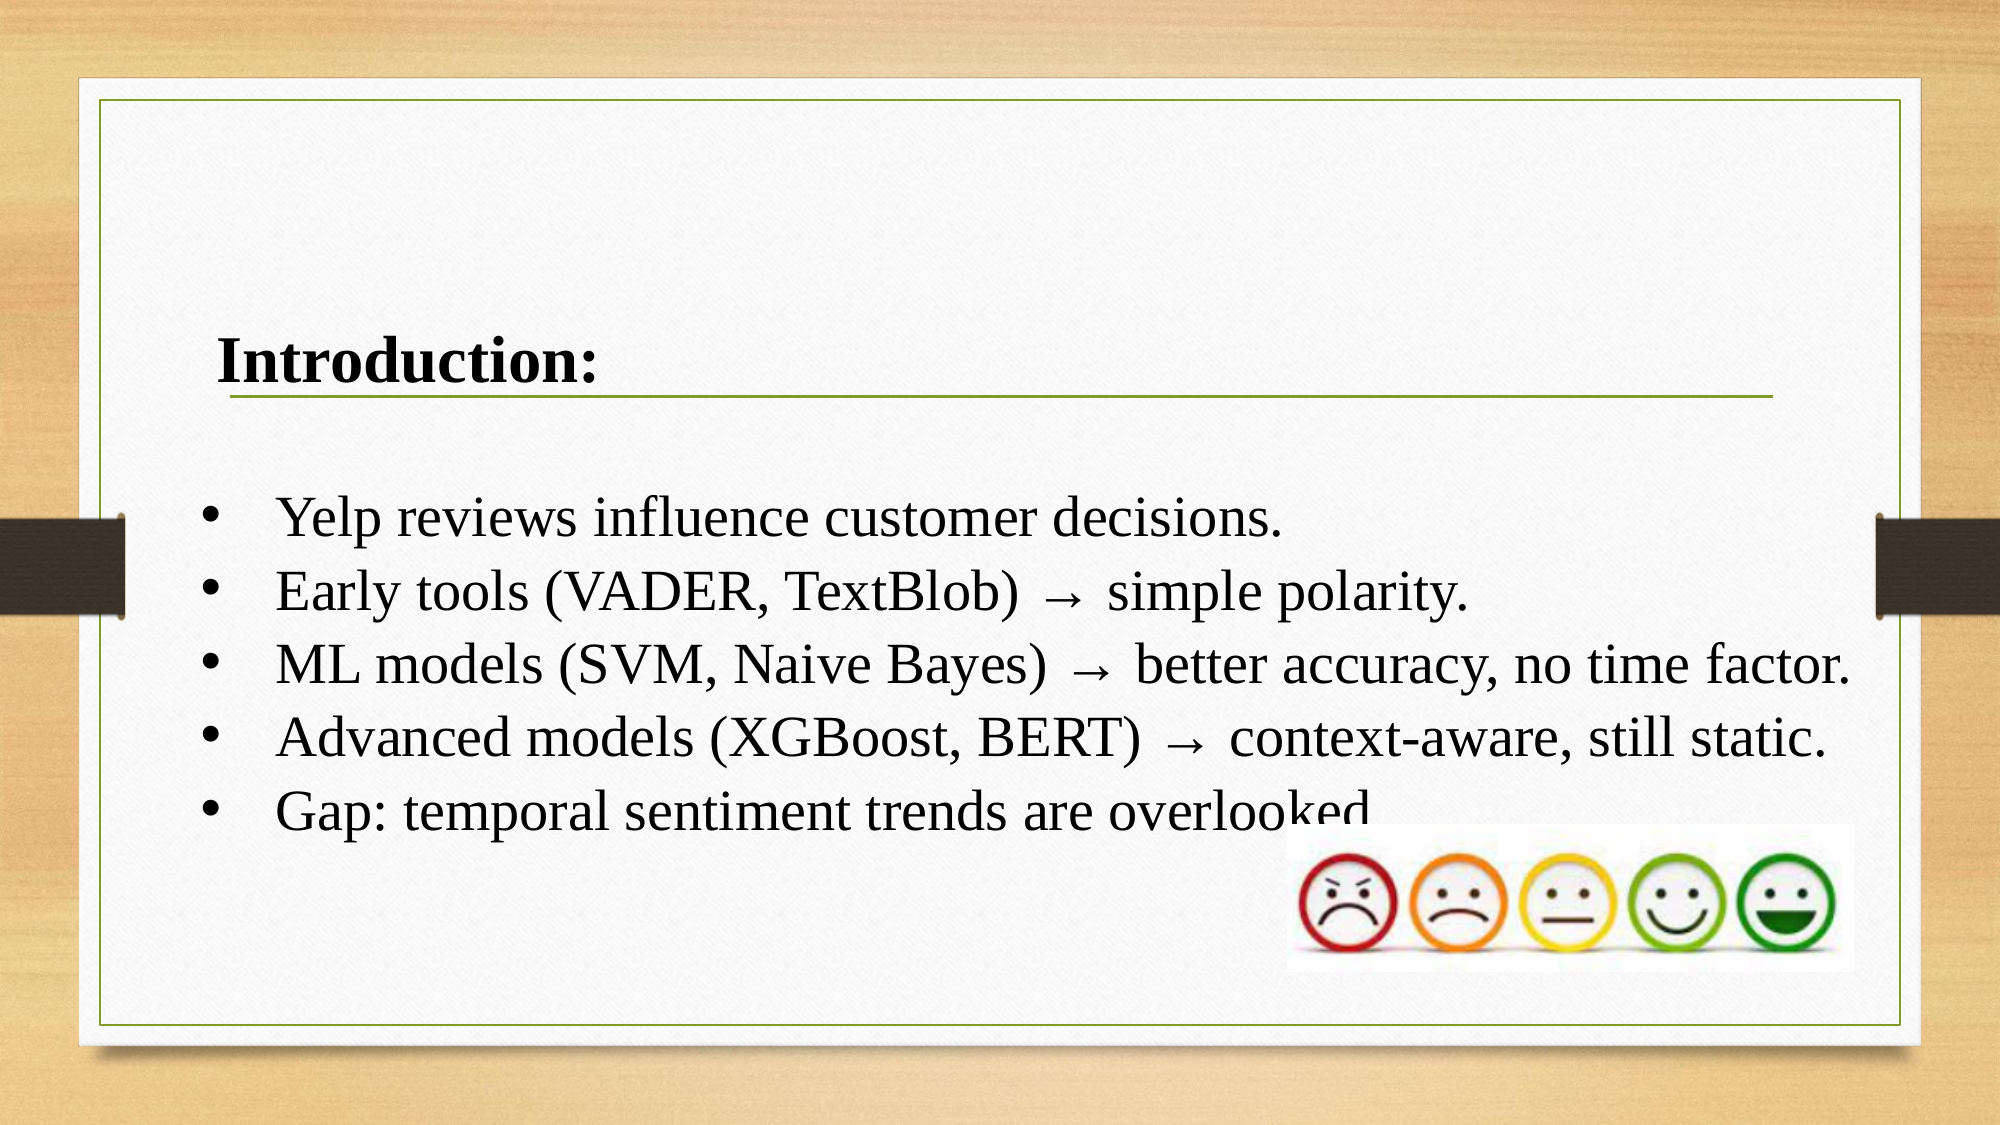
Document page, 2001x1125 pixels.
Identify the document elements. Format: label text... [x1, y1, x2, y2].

text_box Yelp reviews influence customer decisions. Early tools (VADER, TextBlob) → simple polarity. ML models (SVM, Naive Bayes) → better accuracy, no time factor. Advanced models (XGBoost, BERT) → context-aware, still static. Gap: temporal sentiment trends are overlooked. [200, 474, 1867, 842]
picture [0, 0, 2000, 1125]
title Introduction: [150, 264, 1119, 505]
